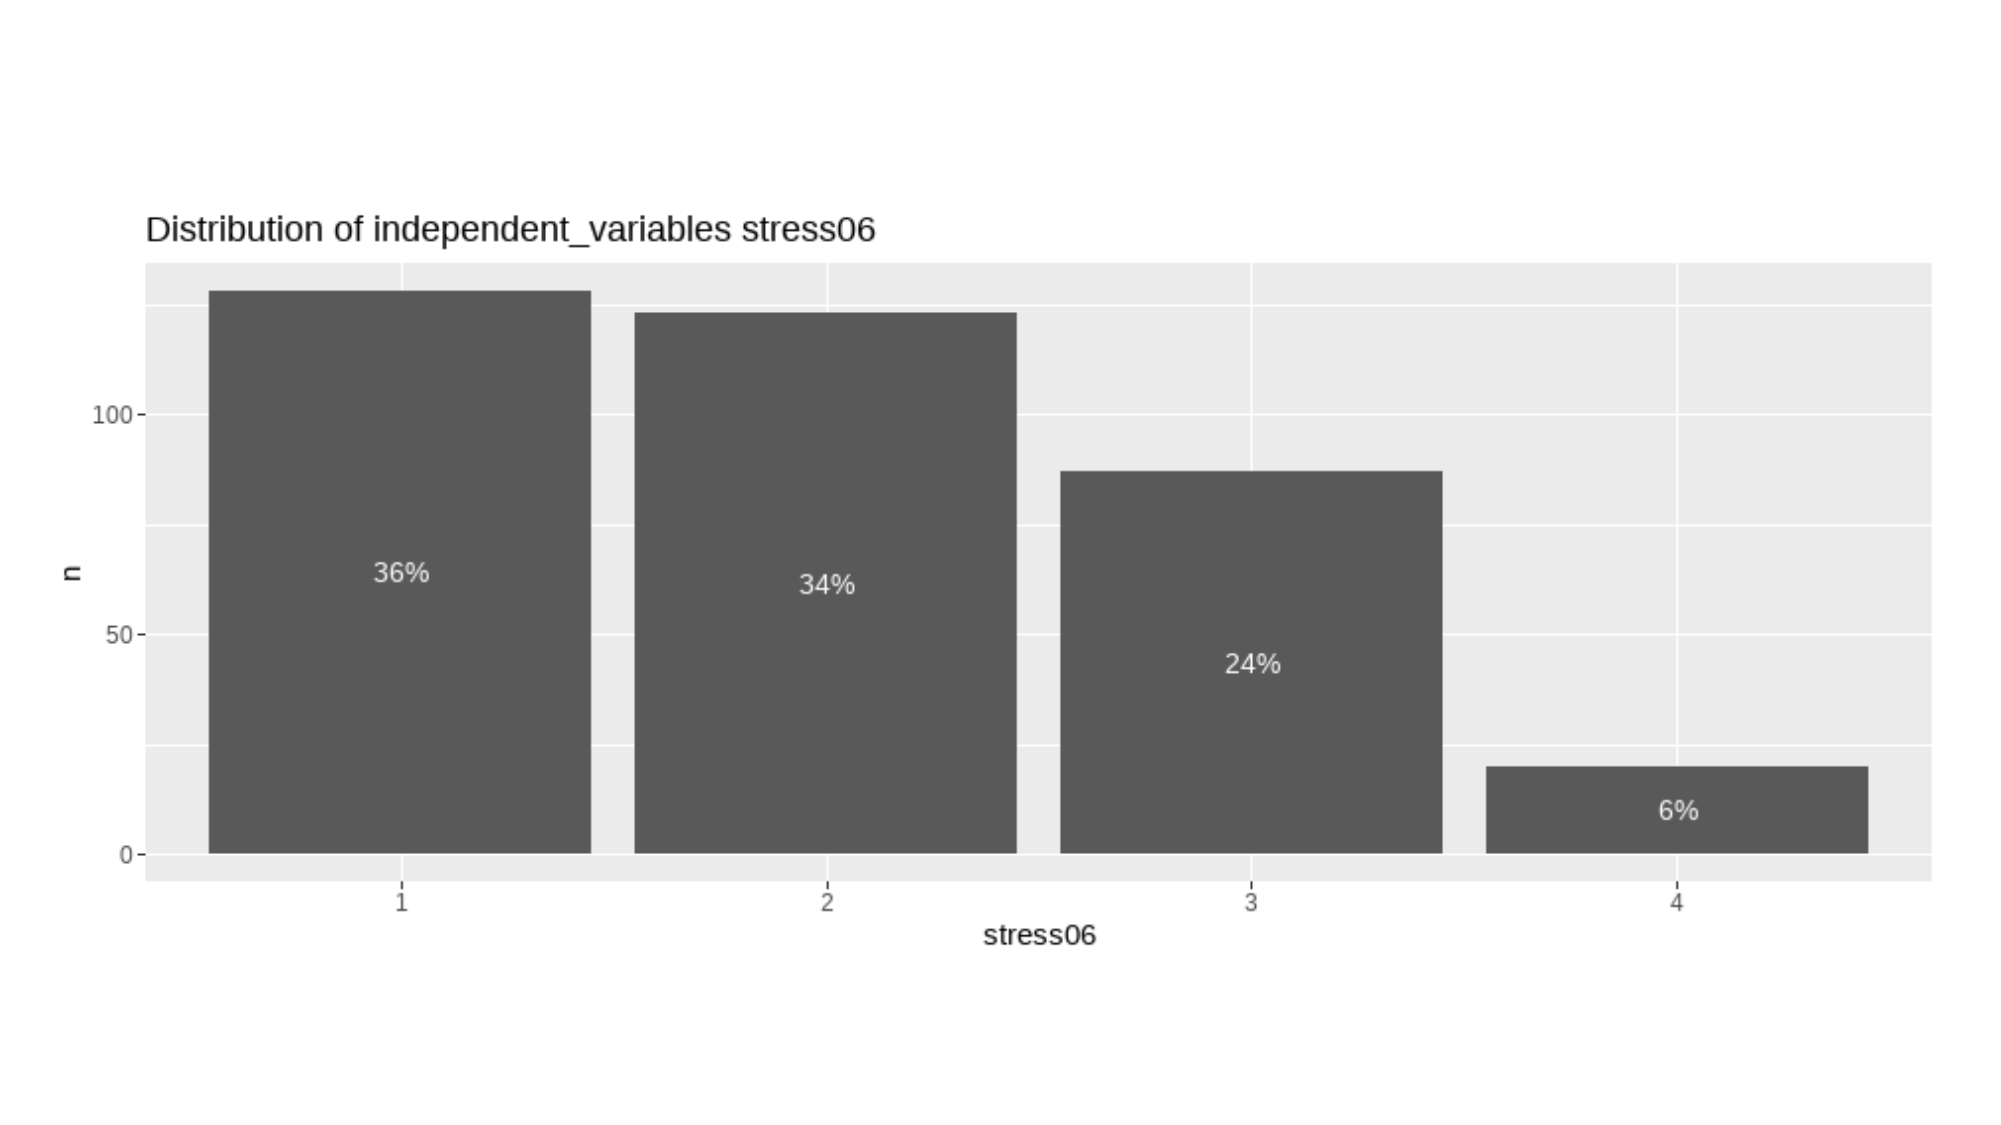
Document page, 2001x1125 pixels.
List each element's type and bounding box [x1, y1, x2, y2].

picture [47, 204, 1948, 965]
